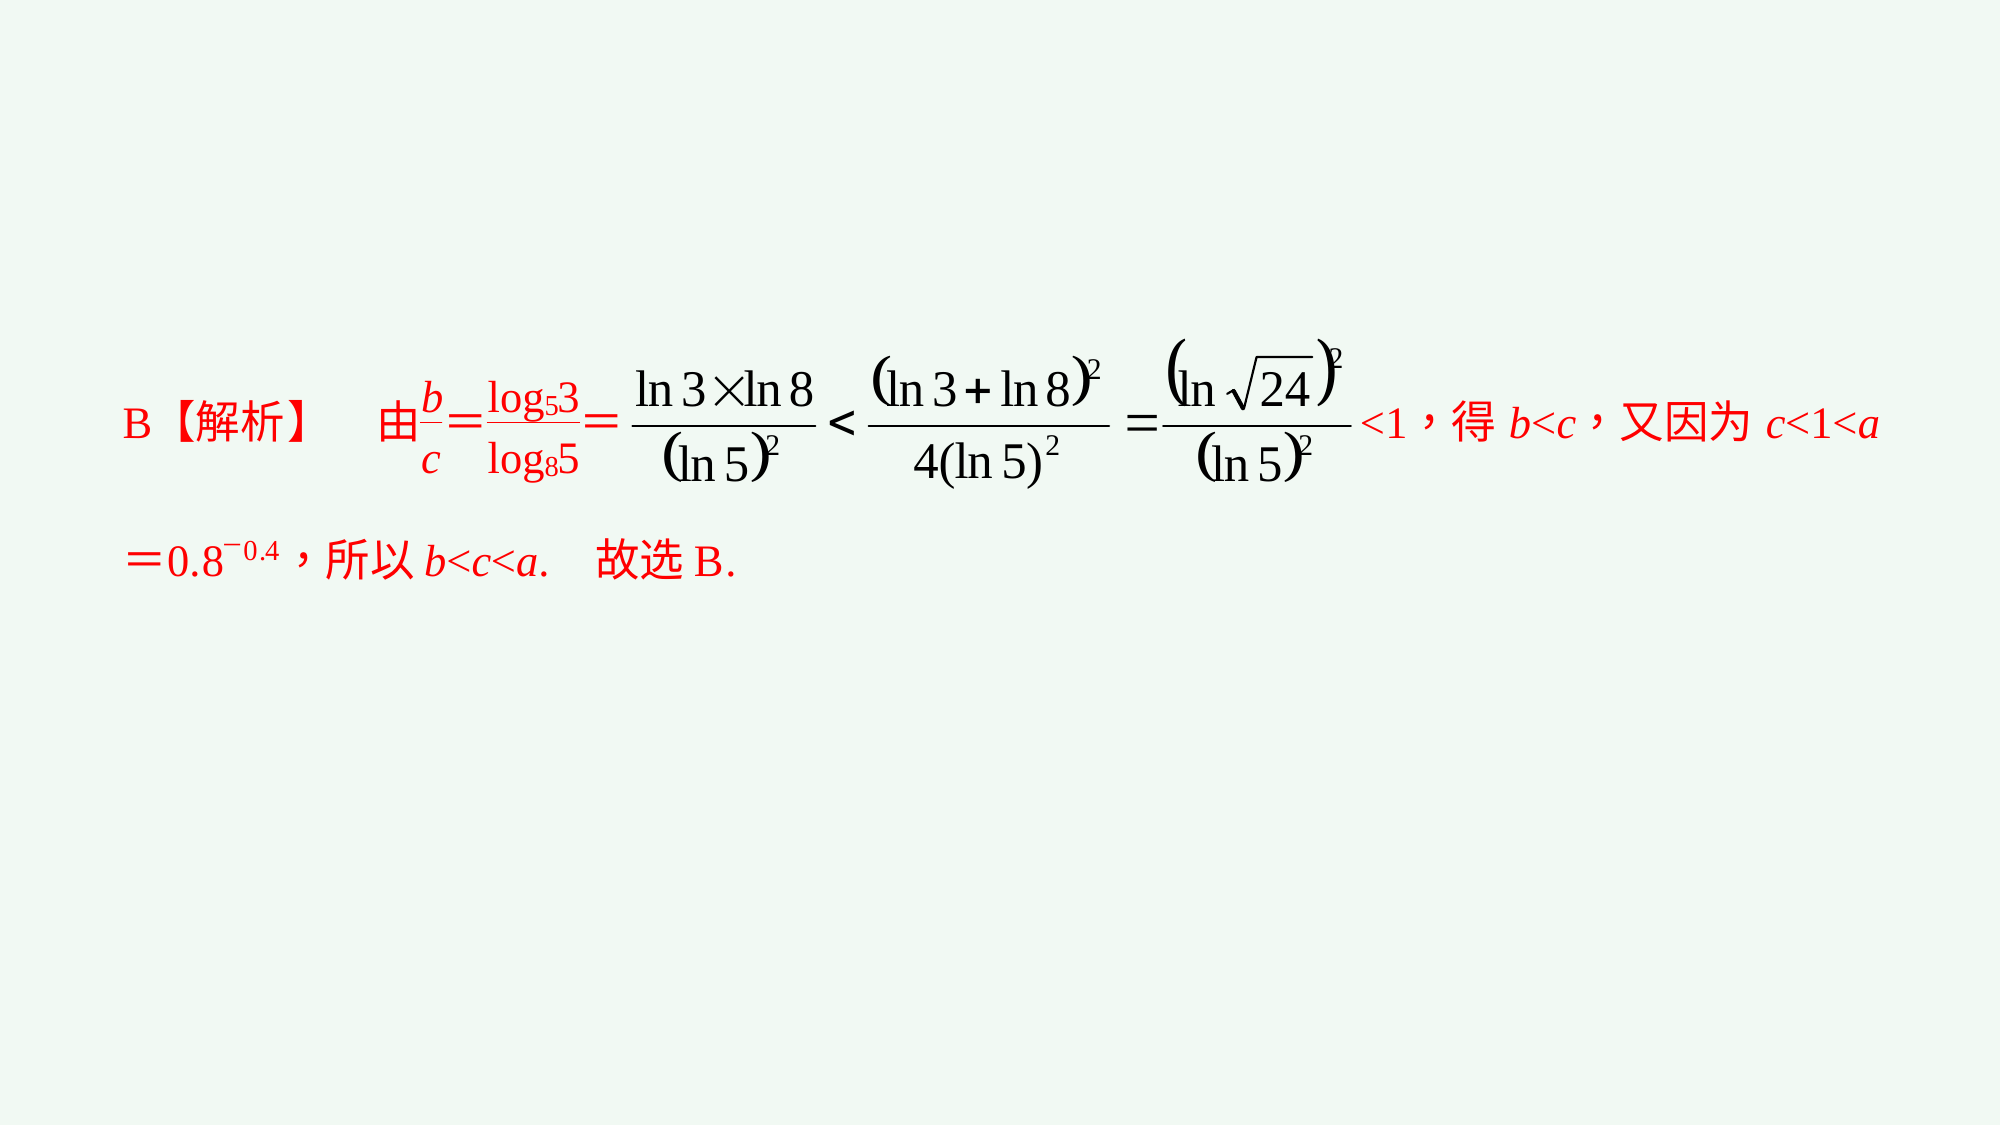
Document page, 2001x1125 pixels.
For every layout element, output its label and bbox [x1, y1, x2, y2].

text_box [122, 335, 1881, 689]
